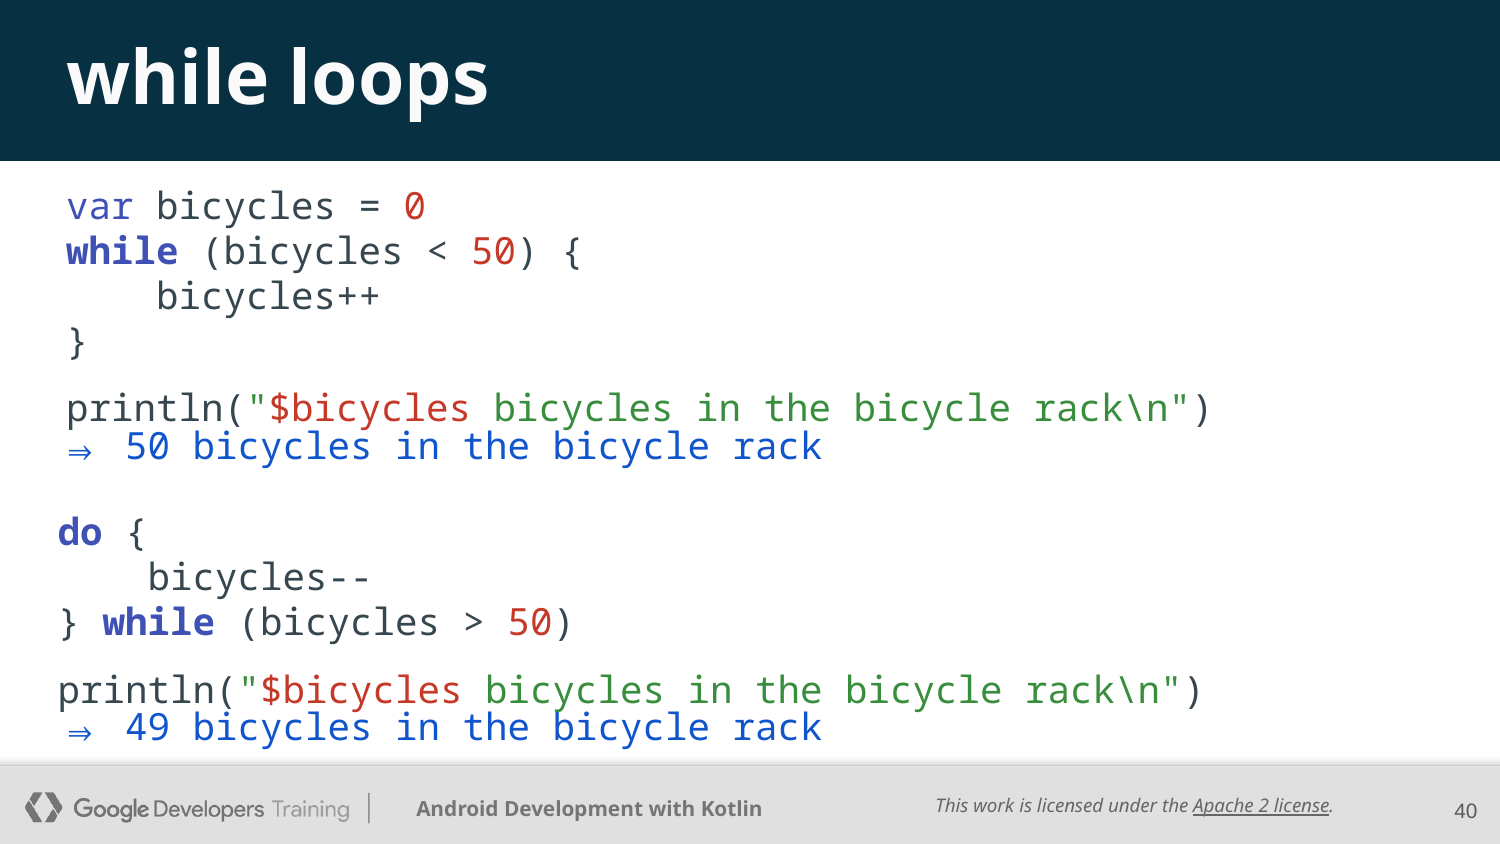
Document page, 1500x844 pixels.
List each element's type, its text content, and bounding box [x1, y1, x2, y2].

title while loops [51, 40, 1472, 135]
slide_number 40 [1402, 777, 1493, 842]
text_box ⇒ 50 bicycles in the bicycle rack [42, 407, 1155, 482]
text_box ⇒ 49 bicycles in the bicycle rack [42, 687, 1155, 753]
text_box do { bicycles-- } while (bicycles > 50) println("$bicycles bicycles in the bicycle rack\n") [42, 493, 1436, 664]
picture [0, 161, 1500, 844]
list var bicycles = 0 while (bicycles < 50) { bicycles++ } println("$bicycles bicycles in the bicycle rack\n") [51, 166, 1429, 422]
